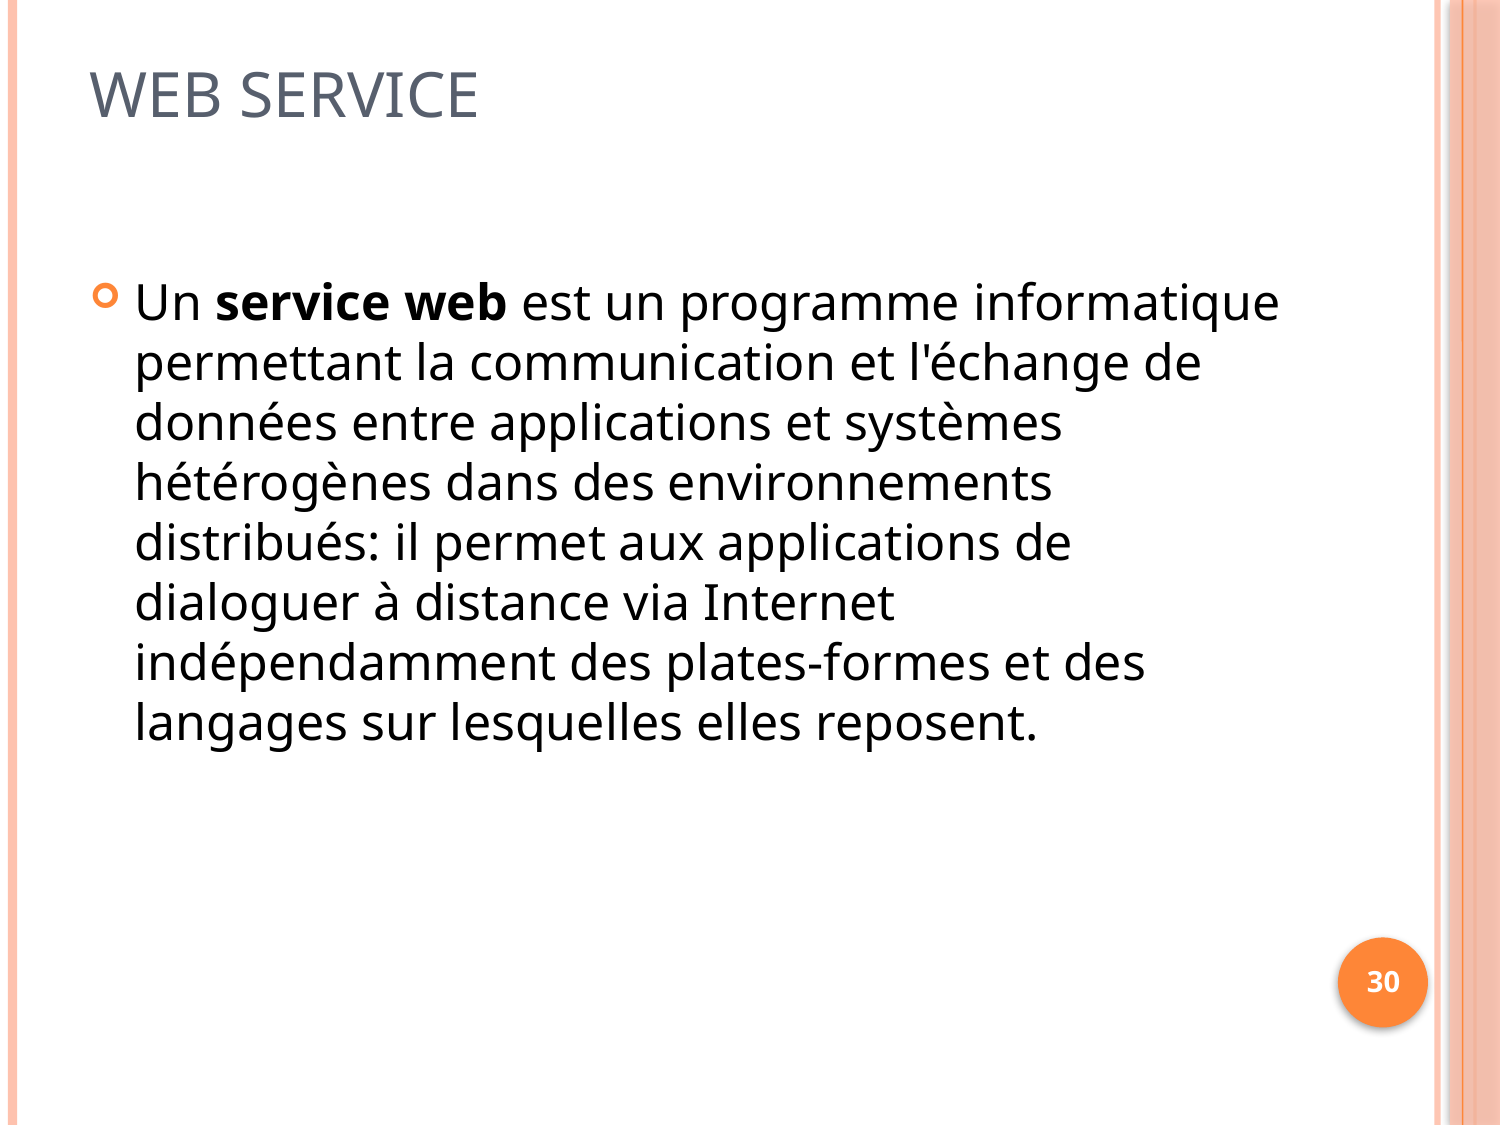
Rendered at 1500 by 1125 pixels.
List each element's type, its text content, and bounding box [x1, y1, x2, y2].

slide_number 30 [1333, 940, 1434, 1027]
title Web service [75, 45, 1300, 138]
list Un service web est un programme informatique permettant la communication et l'échange de données entre applications et systèmes hétérogènes dans des environnements distribués: il permet aux applications de dialoguer à distance via Internet indépendamment des plates-formes et des langages sur lesquelles elles reposent. [75, 262, 1300, 917]
